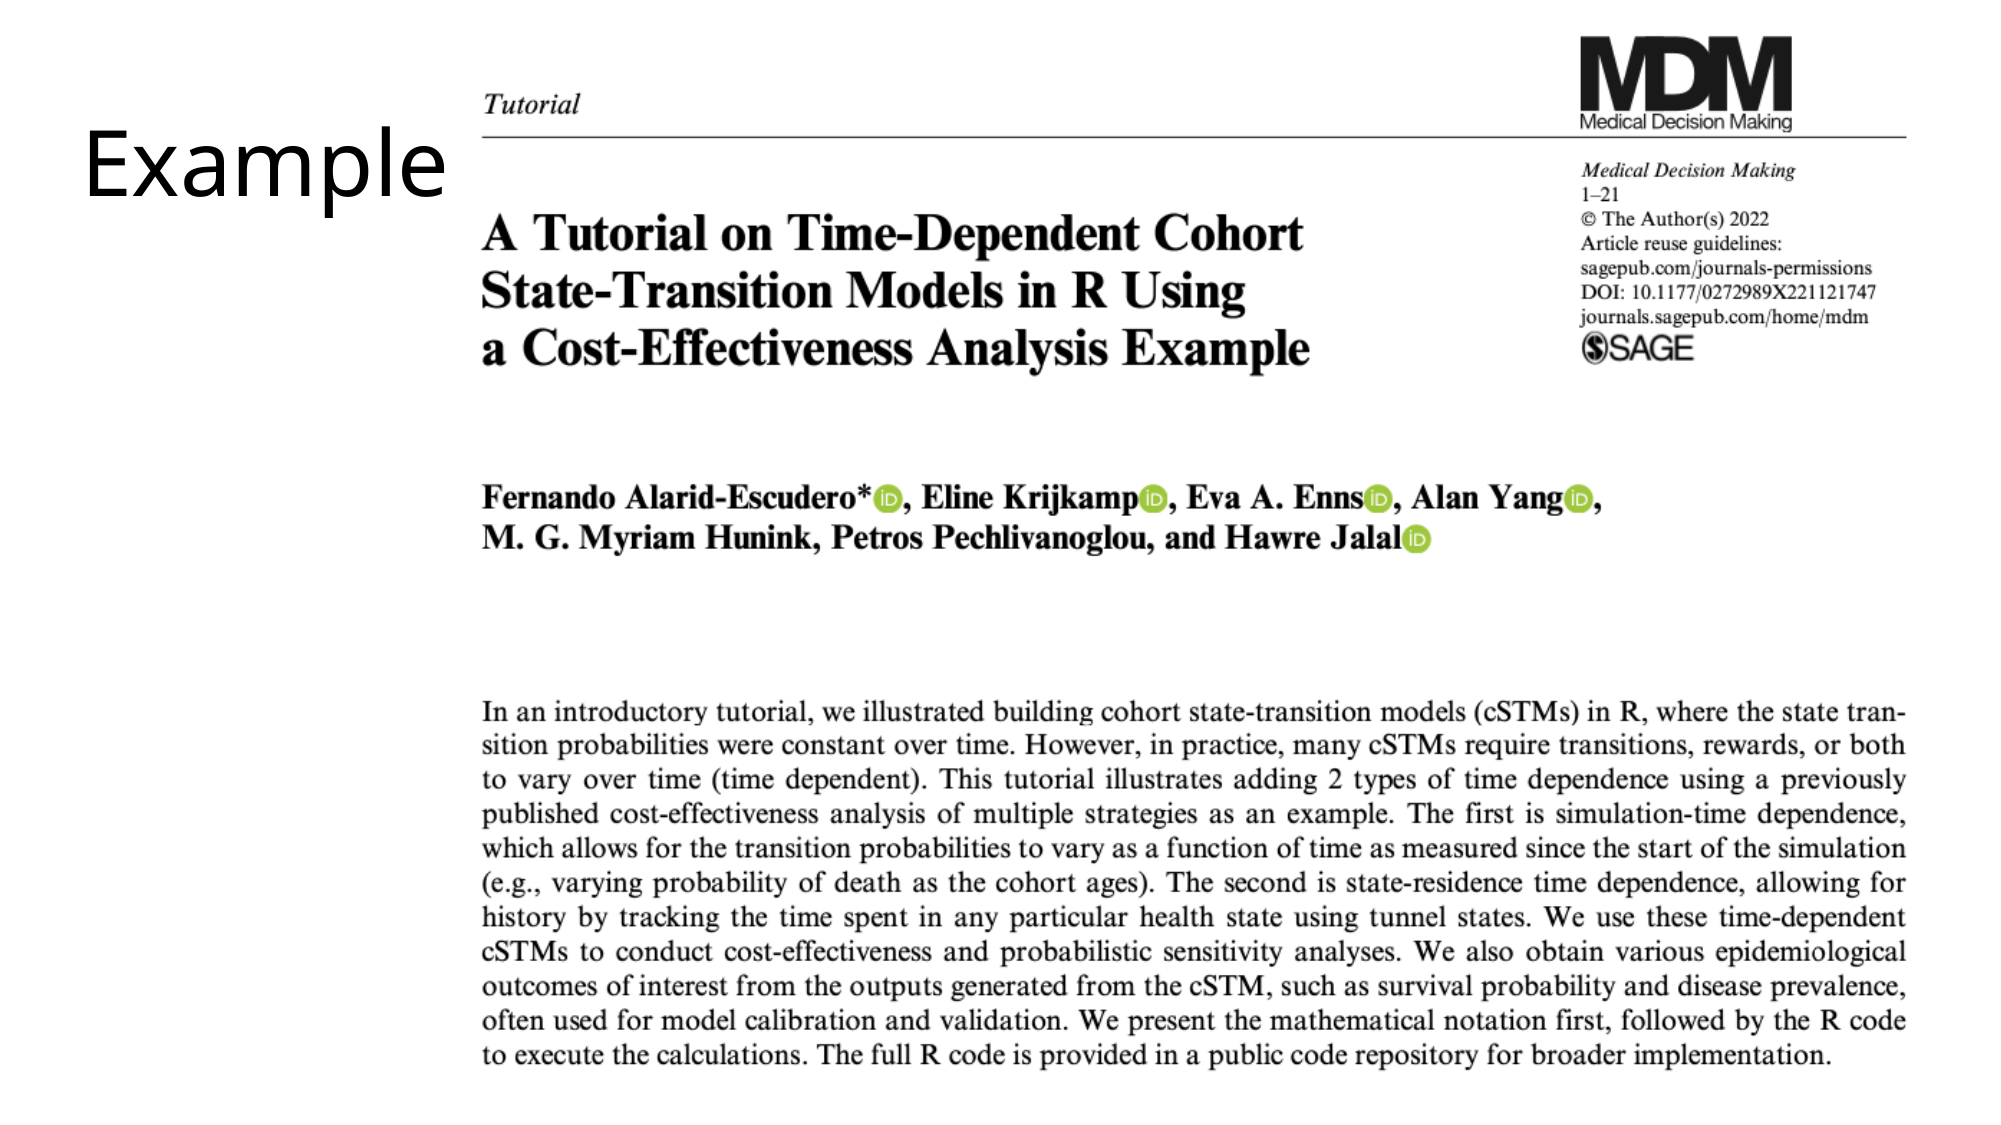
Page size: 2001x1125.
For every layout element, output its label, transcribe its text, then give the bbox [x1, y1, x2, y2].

picture [454, 0, 1947, 1097]
title Example [66, 58, 454, 276]
